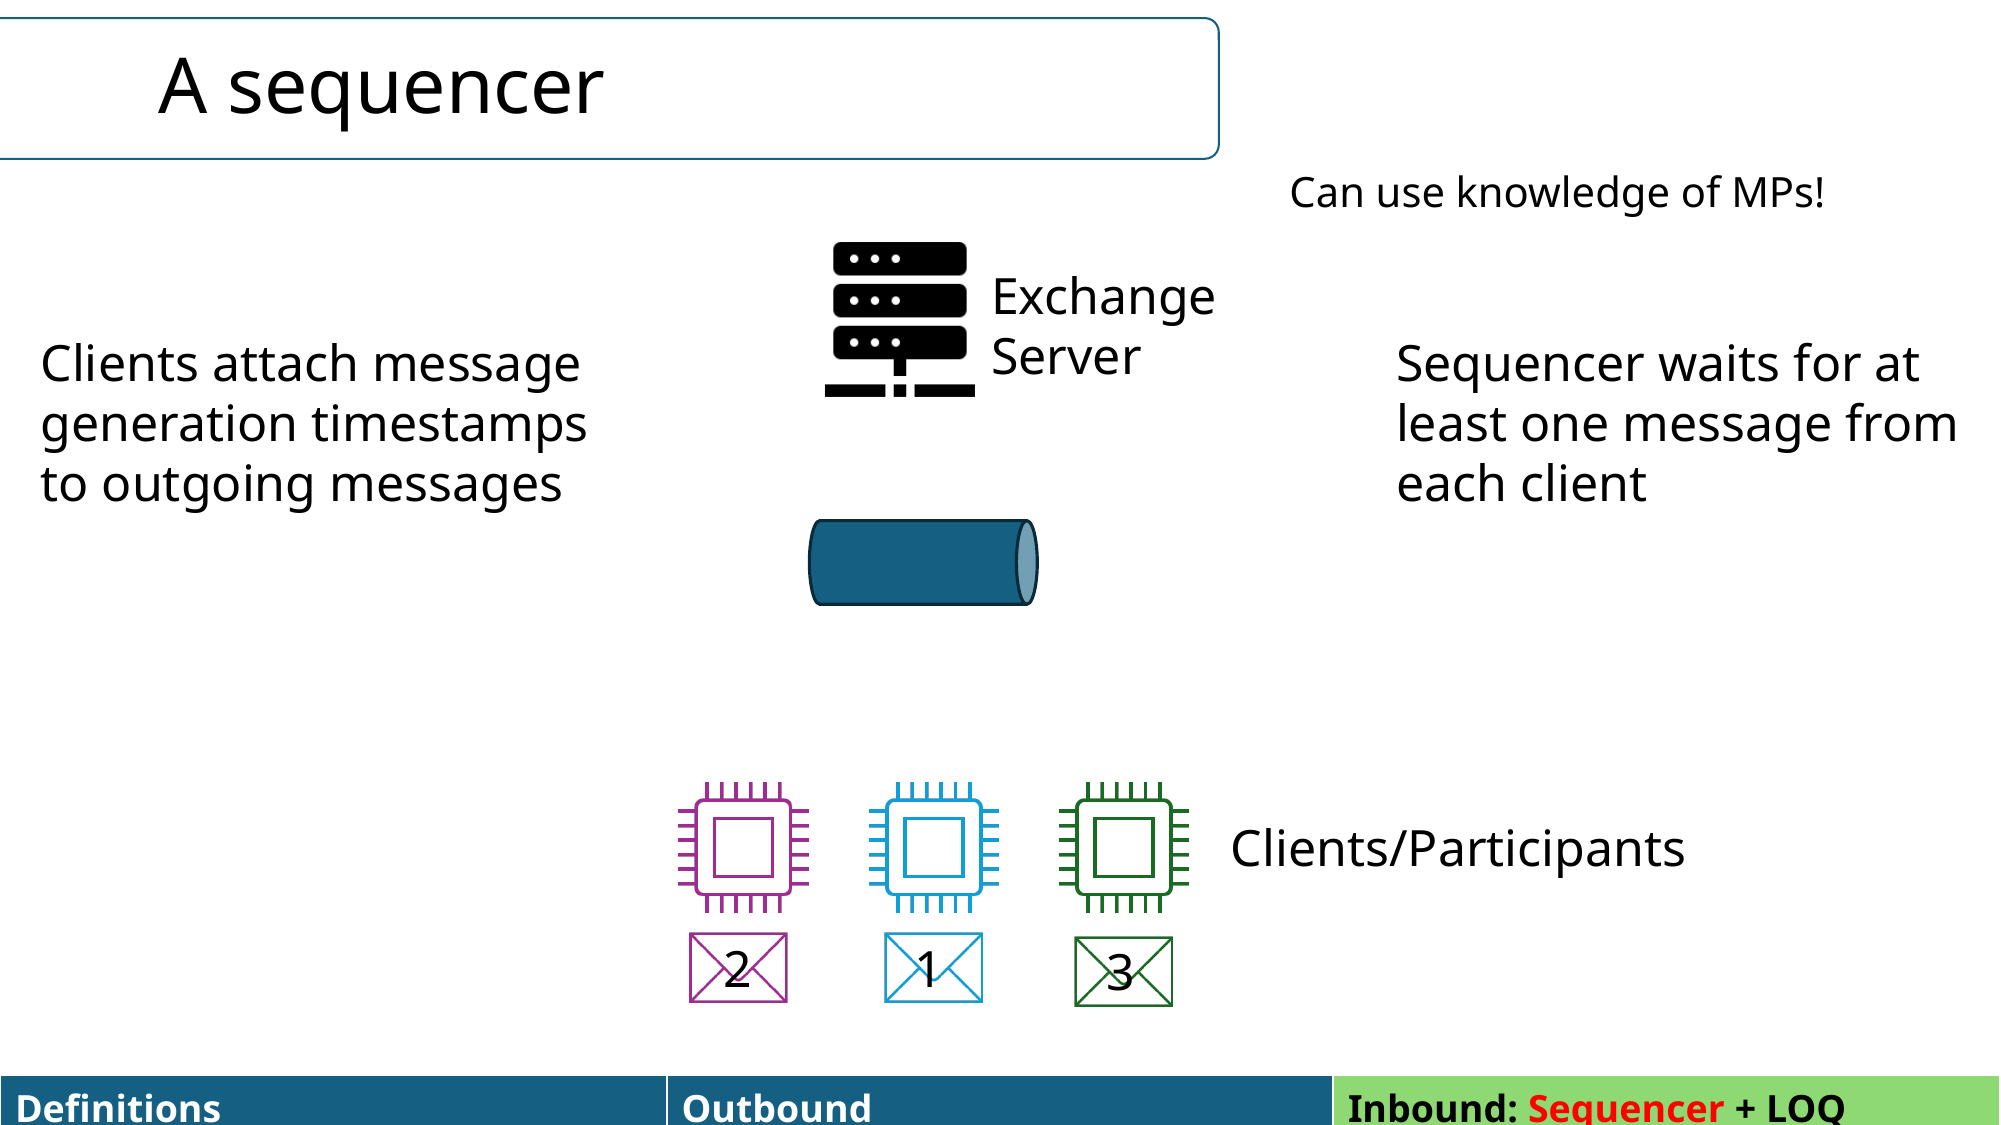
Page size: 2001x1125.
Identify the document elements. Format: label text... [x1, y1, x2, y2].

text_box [0, 0, 1220, 324]
picture [799, 218, 1001, 420]
text_box Exchange Server [1001, 257, 1275, 393]
table_header Outbound [668, 1076, 1332, 1125]
table_header Inbound: Sequencer + LOQ [1334, 1076, 1999, 1125]
picture [901, 897, 910, 905]
text_box Clients attach message generation timestamps to outgoing messages [25, 324, 638, 519]
picture [915, 897, 924, 905]
picture [944, 897, 953, 905]
picture [958, 897, 967, 905]
picture [846, 759, 1021, 934]
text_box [1061, 909, 1186, 1034]
text_box Clients/Participants [1216, 808, 1702, 884]
text_box Sequencer waits for at least one message from each client [1381, 323, 1993, 519]
picture [1036, 759, 1211, 934]
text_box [871, 905, 996, 1030]
text_box [807, 518, 1039, 606]
picture [890, 803, 978, 892]
text_box Can use knowledge of MPs! [1274, 158, 1940, 224]
picture [929, 897, 938, 905]
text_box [675, 905, 801, 1030]
picture [656, 759, 831, 934]
table_header Definitions [1, 1076, 666, 1125]
